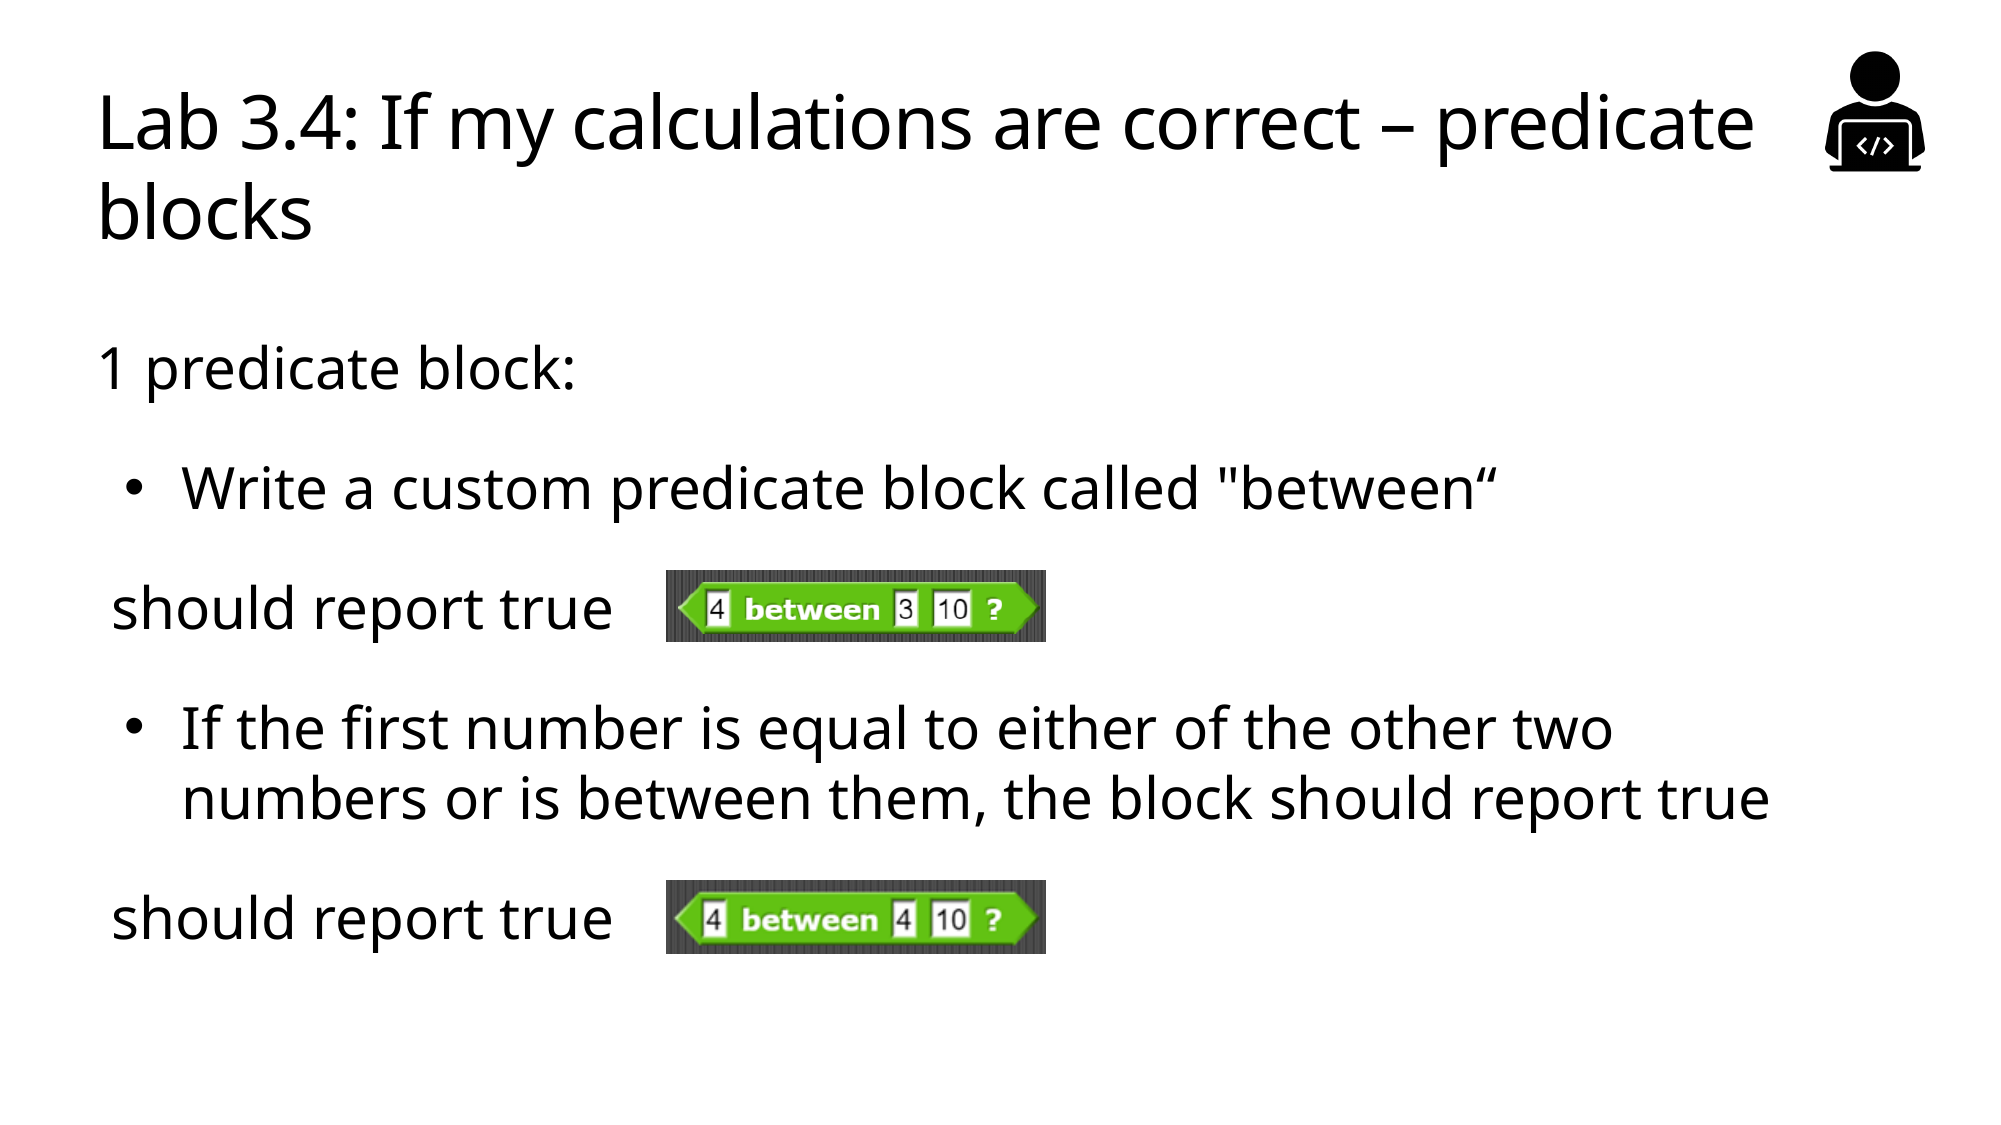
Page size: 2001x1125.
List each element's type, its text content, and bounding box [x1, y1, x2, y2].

list 1 predicate block: Write a custom predicate block called "between“ should report true If the first number is equal to either of the other two numbers or is between them, the block should report true should report true [96, 331, 1809, 957]
title Lab 3.4: If my calculations are correct – predicate blocks [96, 75, 1904, 348]
picture [1799, 29, 1951, 181]
picture [666, 880, 1046, 954]
picture [666, 570, 1046, 642]
